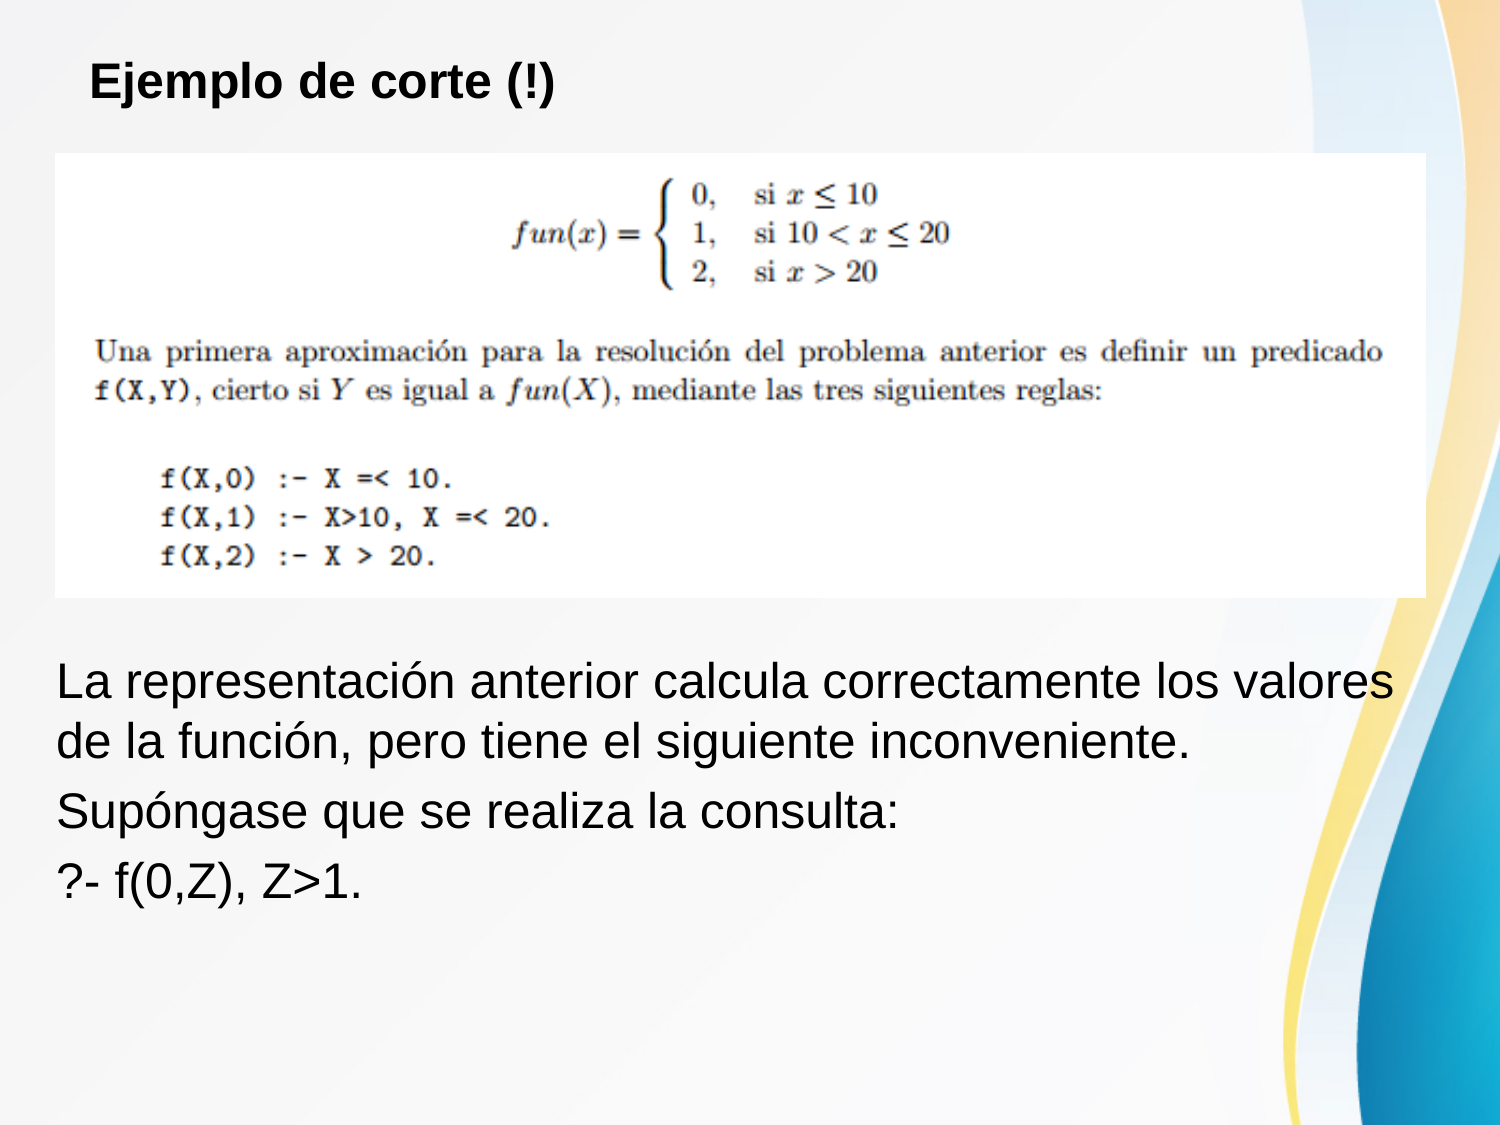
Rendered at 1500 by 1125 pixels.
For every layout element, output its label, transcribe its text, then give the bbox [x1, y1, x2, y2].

text_box La representación anterior calcula correctamente los valores de la función, pero tiene el siguiente inconveniente. Supóngase que se realiza la consulta: ?- f(0,Z), Z>1. [41, 640, 1412, 1094]
text_box Ejemplo de corte (!) [74, 31, 1425, 127]
picture [0, 0, 1500, 1125]
